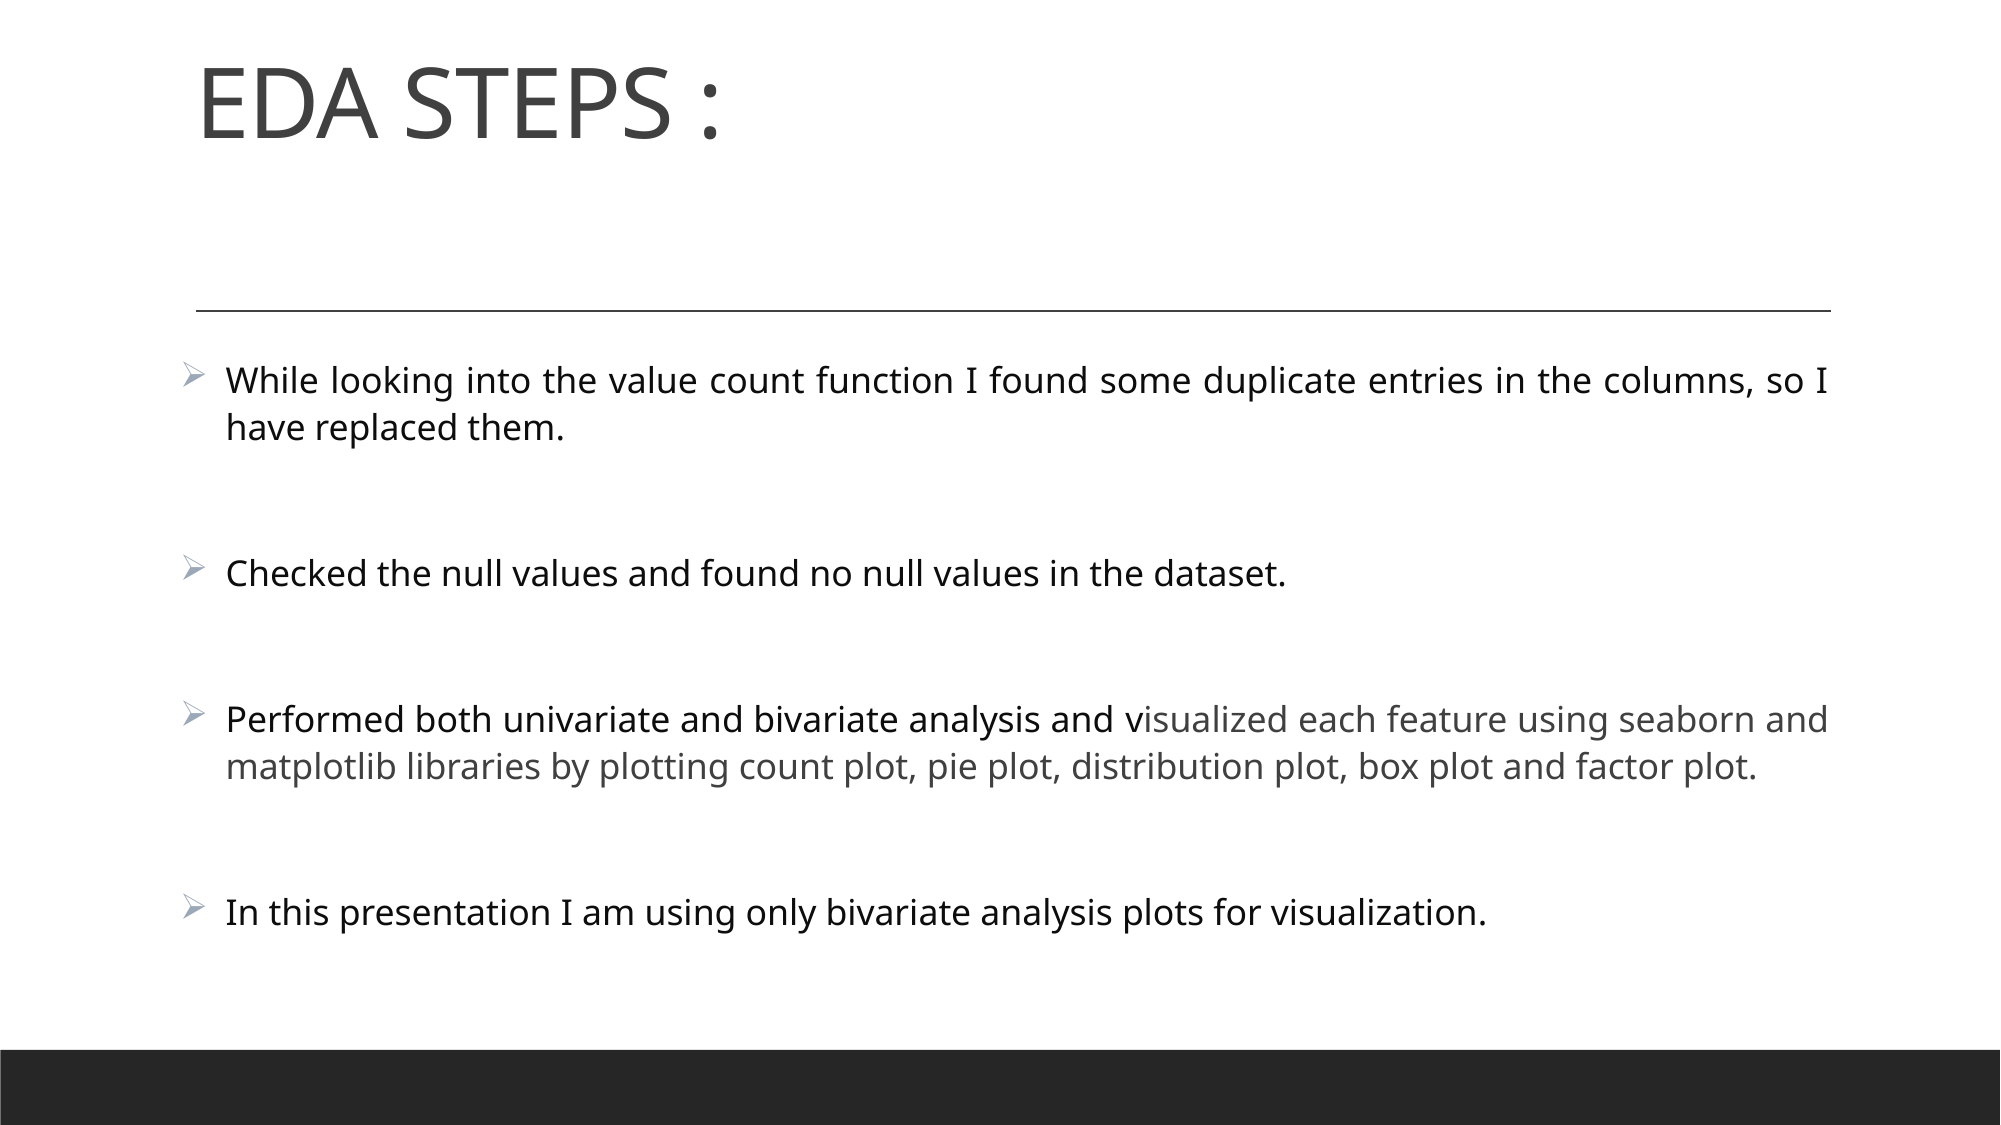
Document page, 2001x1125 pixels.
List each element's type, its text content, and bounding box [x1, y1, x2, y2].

list While looking into the value count function I found some duplicate entries in the columns, so I have replaced them. Checked the null values and found no null values in the dataset. Performed both univariate and bivariate analysis and visualized each feature using seaborn and matplotlib libraries by plotting count plot, pie plot, distribution plot, box plot and factor plot. In this presentation I am using only bivariate analysis plots for visualization. [180, 345, 1830, 963]
title EDA STEPS : [180, 47, 1830, 285]
